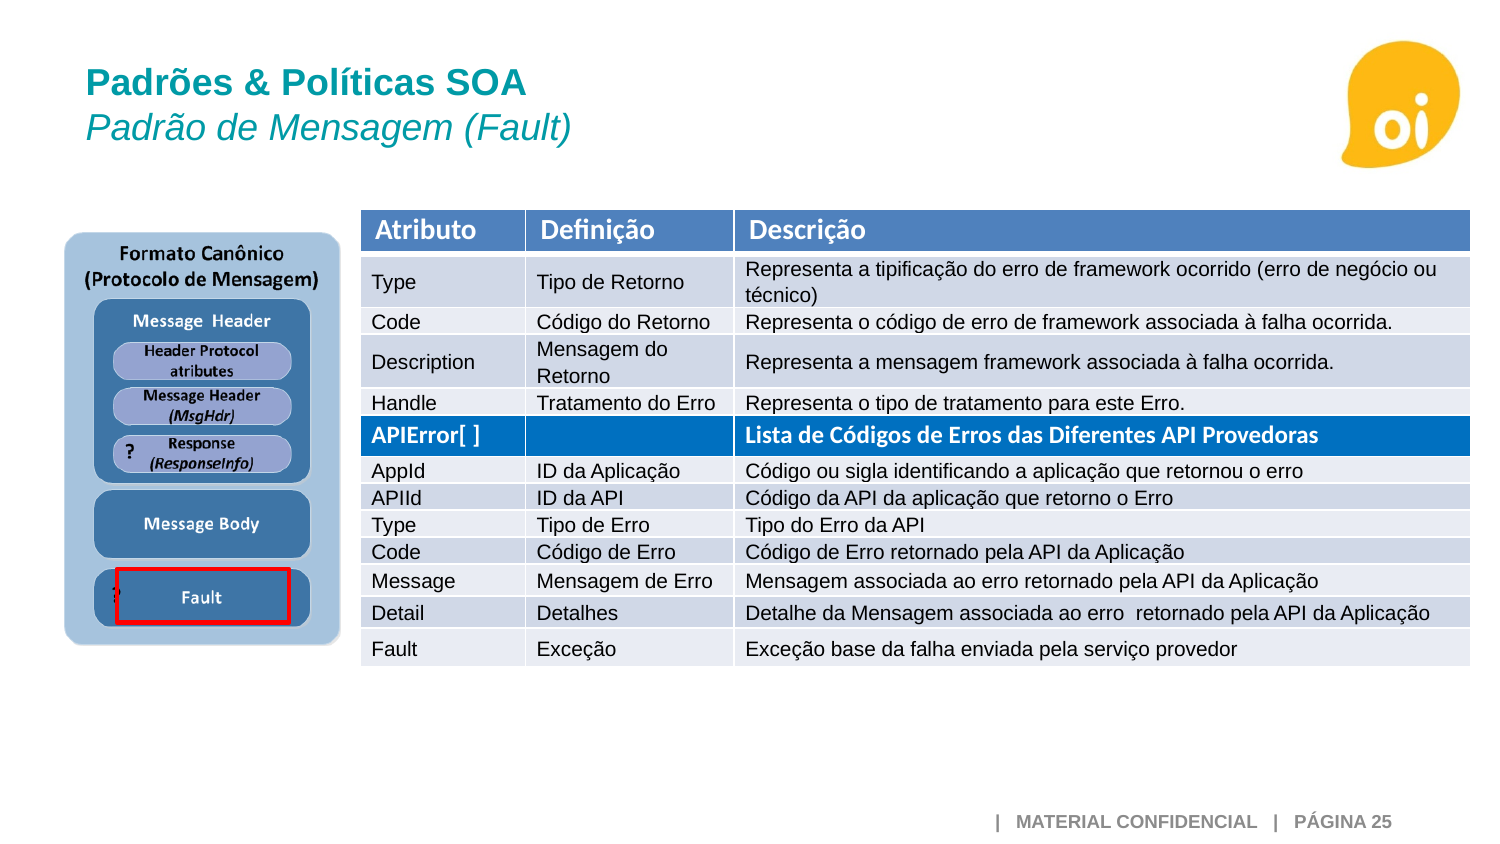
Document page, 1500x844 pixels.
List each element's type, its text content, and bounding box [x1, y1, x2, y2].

table_cell Código de Erro retornado pela API da Aplicação [735, 538, 1470, 563]
table_cell Tratamento do Erro [526, 389, 733, 414]
table_cell Mensagem do Retorno [526, 335, 733, 387]
table_header Atributo [361, 210, 525, 251]
table_cell APIId [361, 484, 525, 509]
table_cell Description [361, 335, 525, 387]
table_cell Código de Erro [526, 538, 733, 563]
picture [0, 0, 1500, 844]
table_cell Código do Retorno [526, 308, 733, 333]
table_cell Message [361, 565, 525, 595]
table_cell Tipo de Erro [526, 511, 733, 536]
table_cell Type [361, 511, 525, 536]
table_cell [526, 416, 733, 456]
table_cell Representa o código de erro de framework associada à falha ocorrida. [735, 308, 1470, 333]
table_cell Representa a mensagem framework associada à falha ocorrida. [735, 335, 1470, 387]
table_cell Handle [361, 389, 525, 414]
table_cell APIError[ ] [361, 416, 525, 456]
table_cell Code [361, 308, 525, 333]
table_cell Mensagem associada ao erro retornado pela API da Aplicação [735, 565, 1470, 595]
table_cell Código da API da aplicação que retorno o Erro [735, 484, 1470, 509]
table_cell Detalhe da Mensagem associada ao erro retornado pela API da Aplicação [735, 597, 1470, 627]
table_cell Detail [361, 597, 525, 627]
table_cell Tipo de Retorno [526, 257, 733, 307]
table_cell Representa a tipificação do erro de framework ocorrido (erro de negócio ou técnico) [735, 257, 1470, 307]
table_cell Fault [361, 629, 525, 666]
table_cell Código ou sigla identificando a aplicação que retornou o erro [735, 457, 1470, 482]
table_header Definição [526, 210, 733, 251]
slide_number | MATERIAL CONFIDENCIAL | PÁGINA 25 [773, 799, 1408, 844]
table_cell ID da Aplicação [526, 457, 733, 482]
table_cell AppId [361, 457, 525, 482]
table_cell Type [361, 257, 525, 307]
table_cell Tipo do Erro da API [735, 511, 1470, 536]
table_cell Lista de Códigos de Erros das Diferentes API Provedoras [735, 416, 1470, 456]
table_cell ID da API [526, 484, 733, 509]
table_cell Exceção [526, 629, 733, 666]
table_cell Detalhes [526, 597, 733, 627]
table_cell Representa o tipo de tratamento para este Erro. [735, 389, 1470, 414]
table_header Descrição [735, 210, 1470, 251]
table_cell Exceção base da falha enviada pela serviço provedor [735, 629, 1470, 666]
title Padrões & Políticas SOA Padrão de Mensagem (Fault) [70, 50, 1182, 157]
table_cell Mensagem de Erro [526, 565, 733, 595]
table_cell Code [361, 538, 525, 563]
